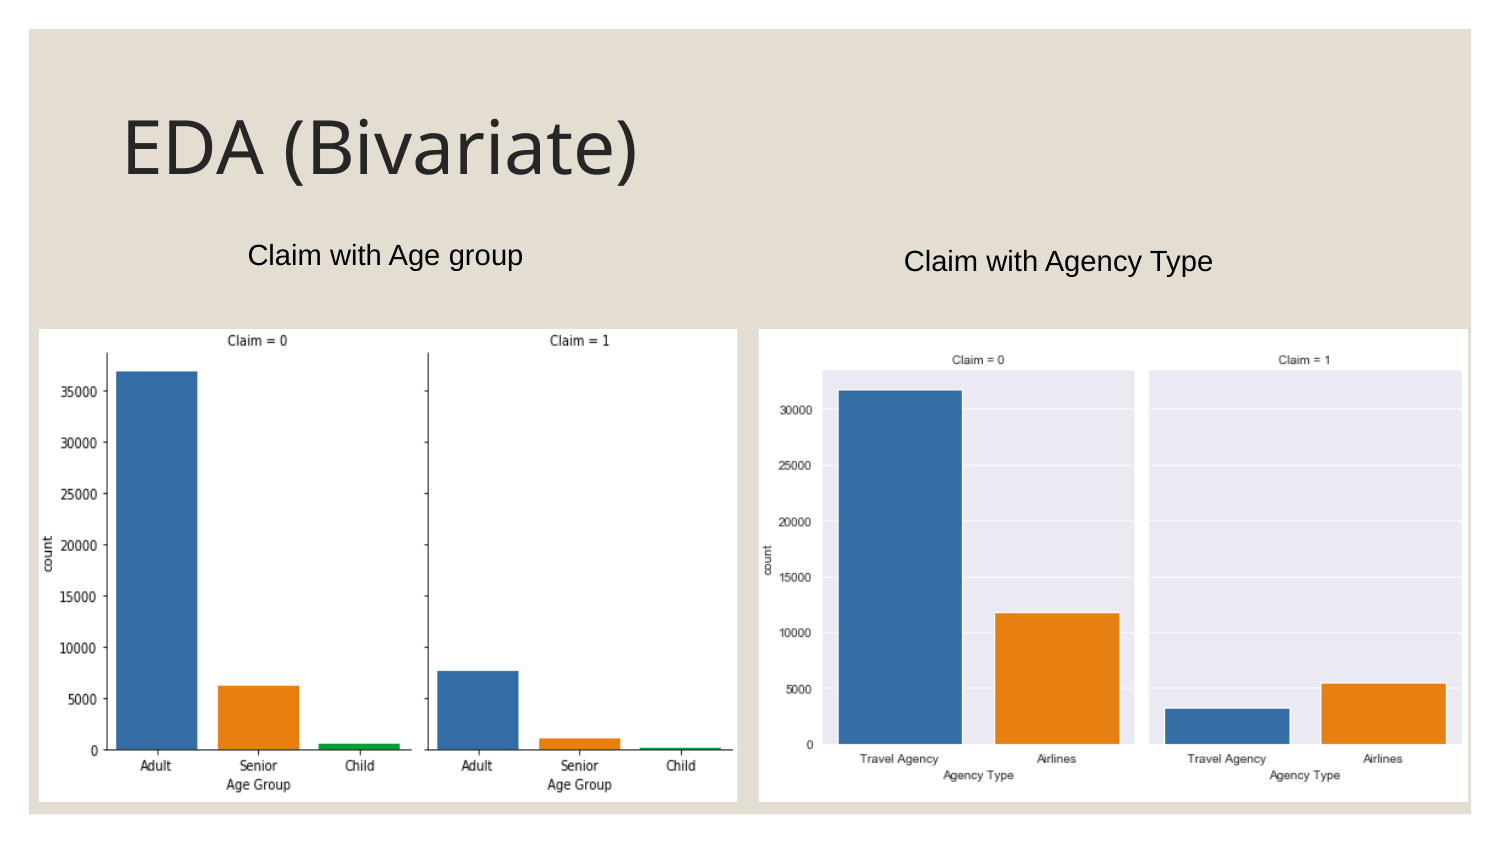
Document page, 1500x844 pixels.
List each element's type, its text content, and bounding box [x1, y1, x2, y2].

text_box Claim with Age group [232, 229, 722, 279]
picture [39, 329, 738, 802]
picture [758, 329, 1468, 802]
text_box Claim with Agency Type [889, 235, 1338, 285]
title EDA (Bivariate) [106, 101, 1338, 200]
